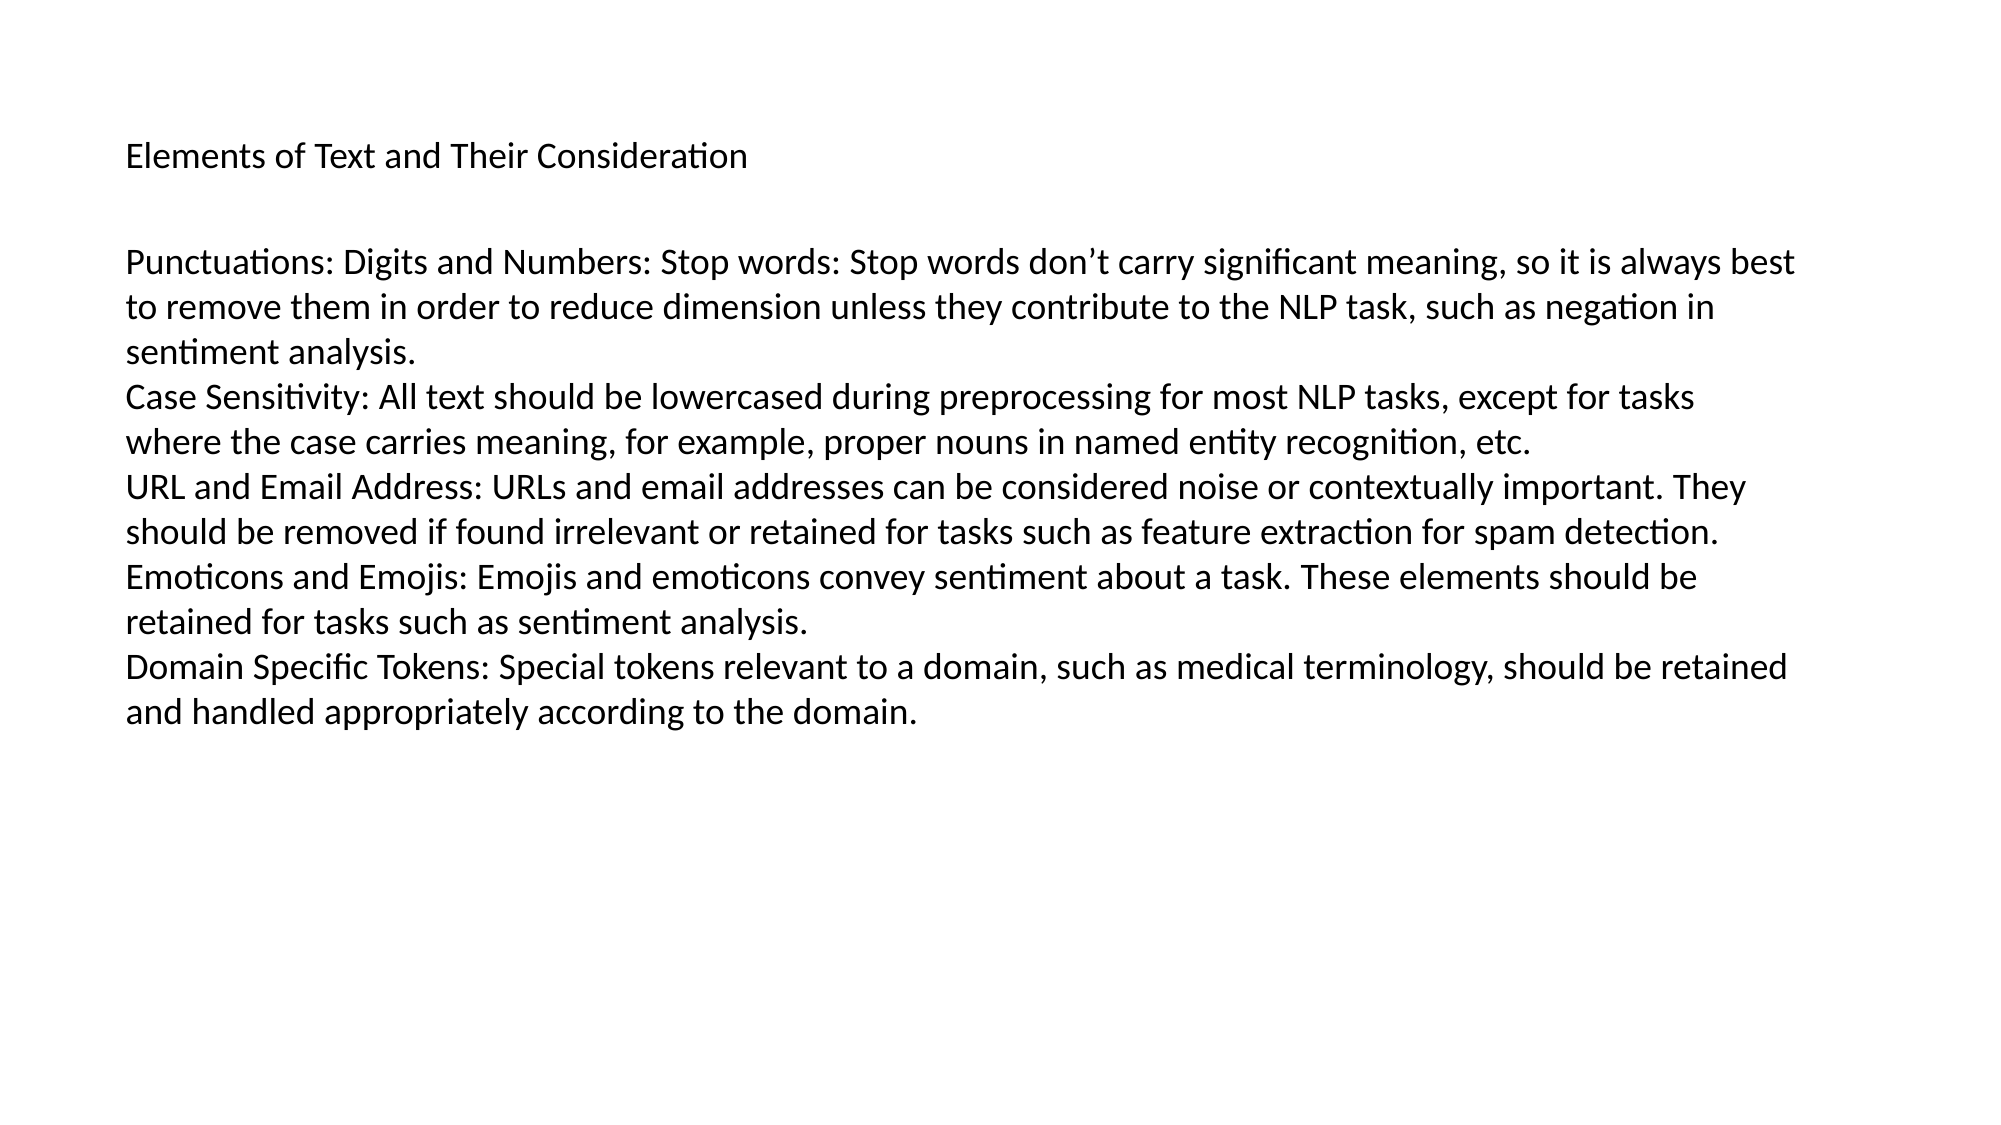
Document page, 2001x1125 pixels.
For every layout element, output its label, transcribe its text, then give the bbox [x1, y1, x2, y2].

text_box Punctuations: Digits and Numbers: Stop words: Stop words don’t carry significant meaning, so it is always best to remove them in order to reduce dimension unless they contribute to the NLP task, such as negation in sentiment analysis. Case Sensitivity: All text should be lowercased during preprocessing for most NLP tasks, except for tasks where the case carries meaning, for example, proper nouns in named entity recognition, etc. URL and Email Address: URLs and email addresses can be considered noise or contextually important. They should be removed if found irrelevant or retained for tasks such as feature extraction for spam detection. Emoticons and Emojis: Emojis and emoticons convey sentiment about a task. These elements should be retained for tasks such as sentiment analysis. Domain Specific Tokens: Special tokens relevant to a domain, such as medical terminology, should be retained and handled appropriately according to the domain. [110, 229, 1813, 740]
text_box Elements of Text and Their Consideration [110, 123, 1813, 229]
